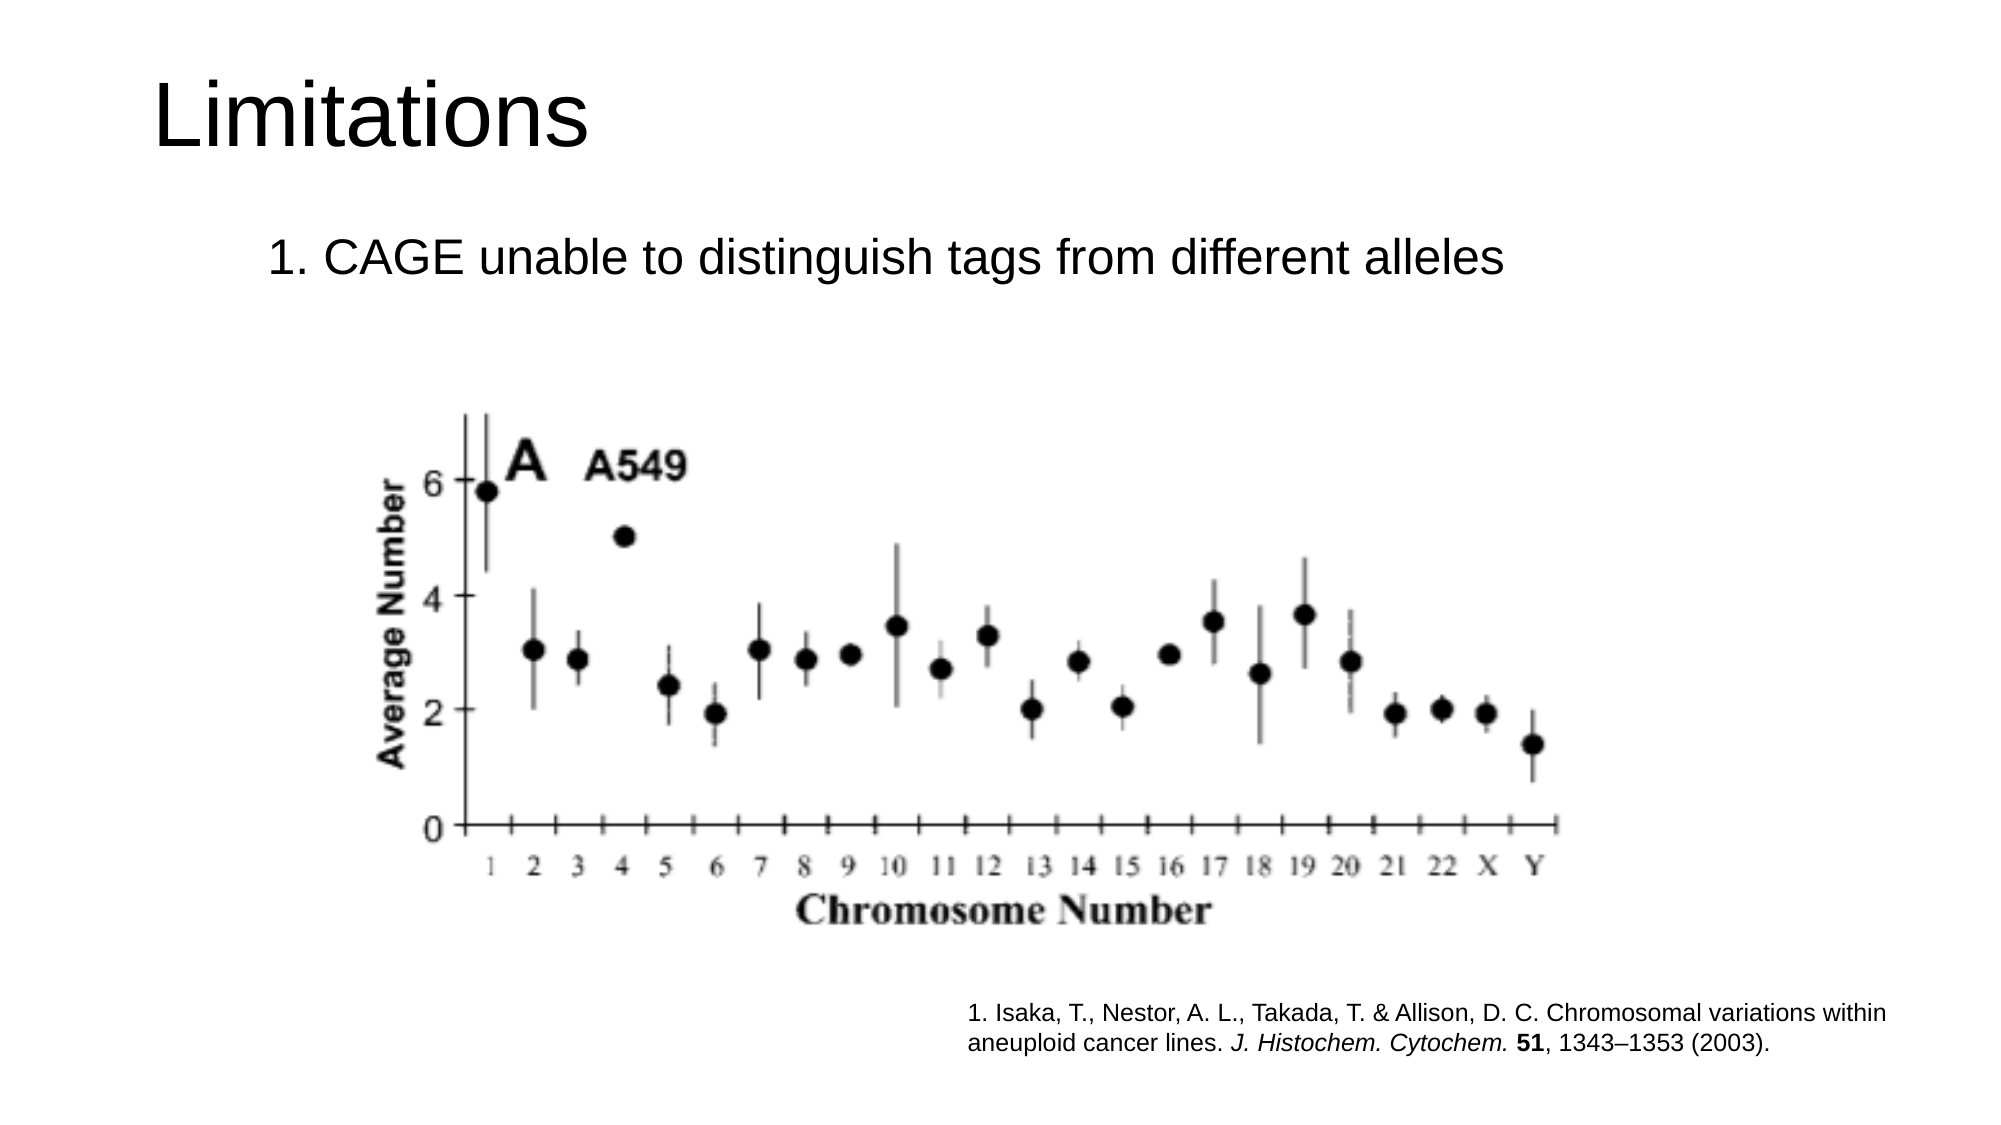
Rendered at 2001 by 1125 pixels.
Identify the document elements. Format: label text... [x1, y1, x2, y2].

text_box 1. Isaka, T., Nestor, A. L., Takada, T. & Allison, D. C. Chromosomal variations within aneuploid cancer lines. J. Histochem. Cytochem. 51, 1343–1353 (2003). [952, 989, 1953, 1064]
text_box 1. CAGE unable to distinguish tags from different alleles [252, 216, 1521, 292]
text_box Limitations [137, 59, 1863, 278]
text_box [286, 376, 1619, 935]
